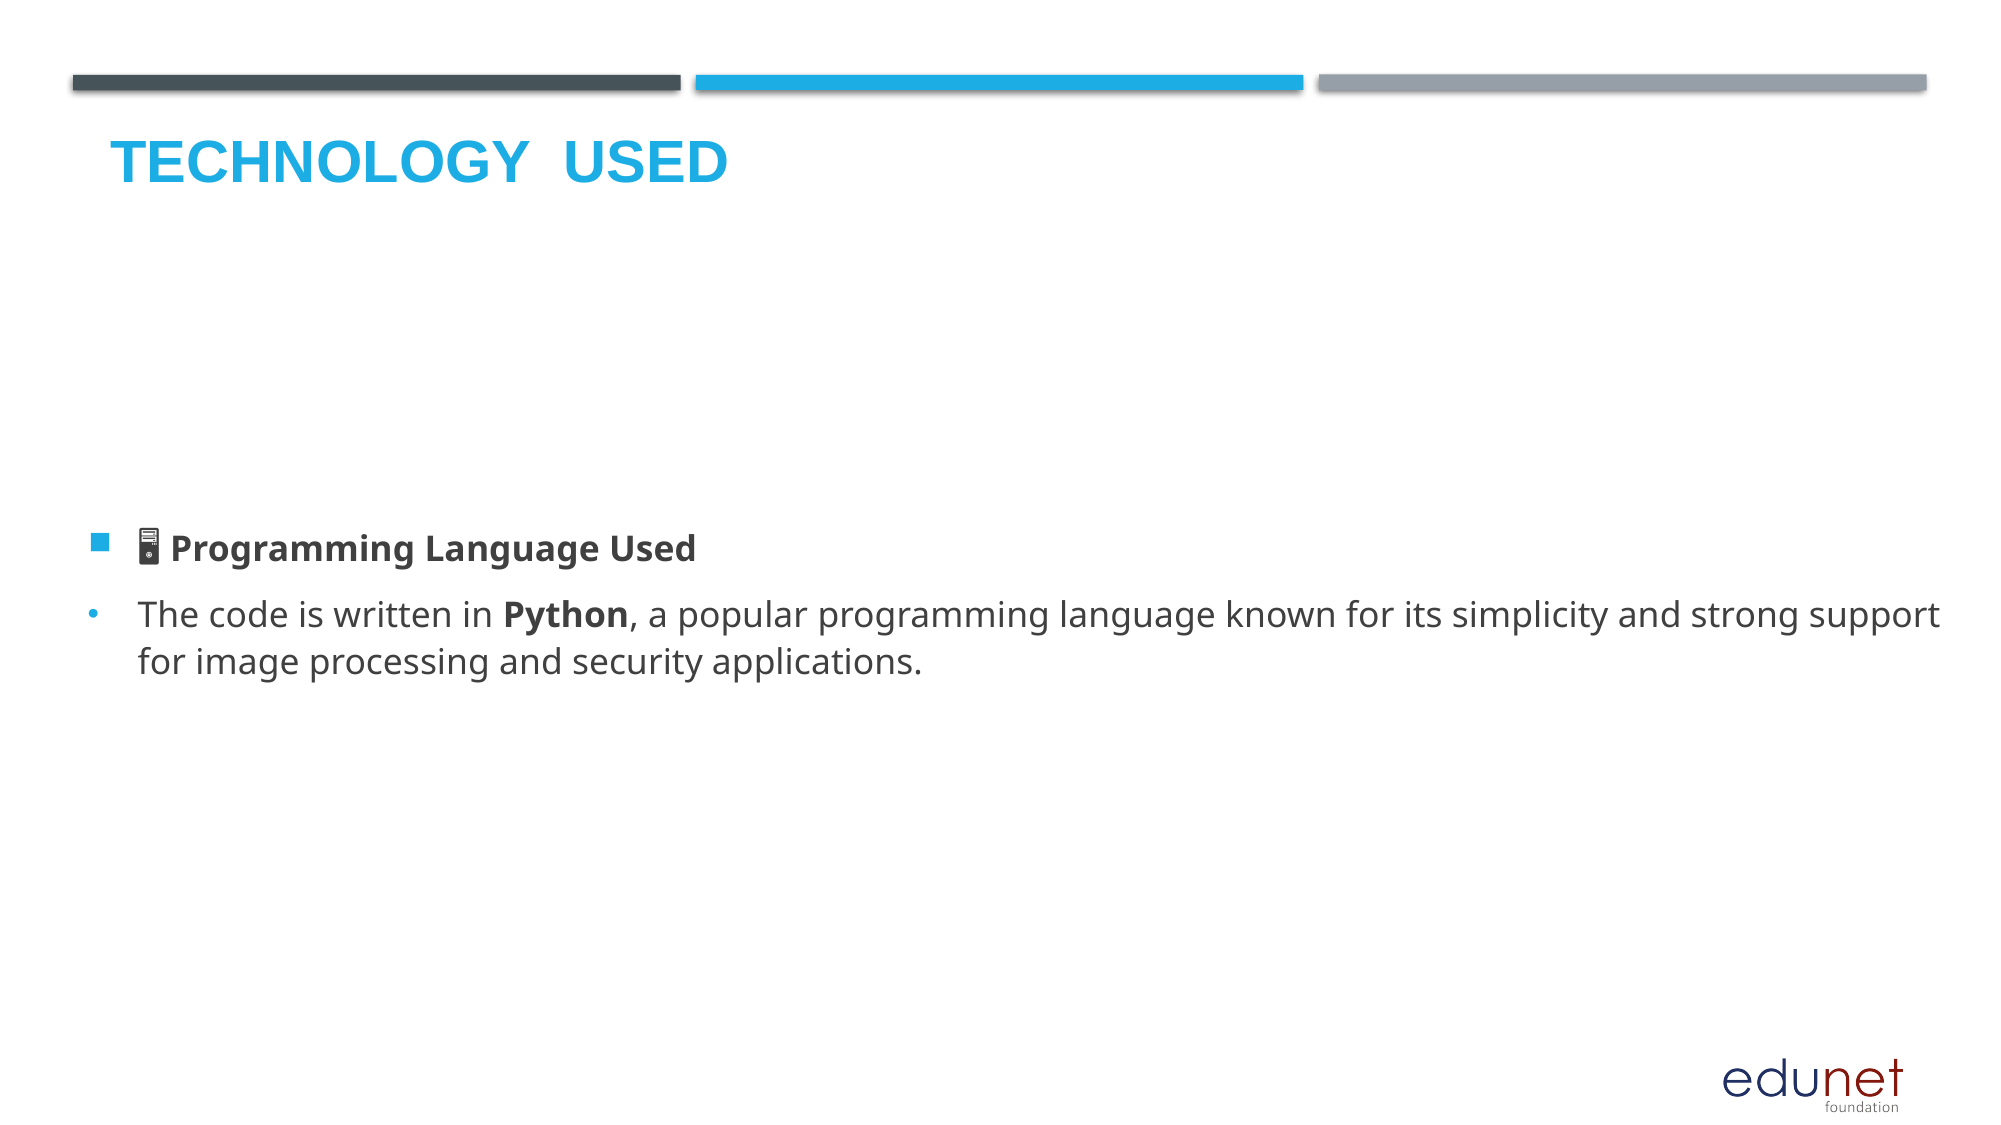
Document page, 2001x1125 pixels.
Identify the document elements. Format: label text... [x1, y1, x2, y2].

title Technology used [95, 115, 1905, 178]
list 🖥️ Programming Language Used The code is written in Python, a popular programming language known for its simplicity and strong support for image processing and security applications. [72, 178, 1978, 1091]
picture [1719, 1091, 1905, 1116]
